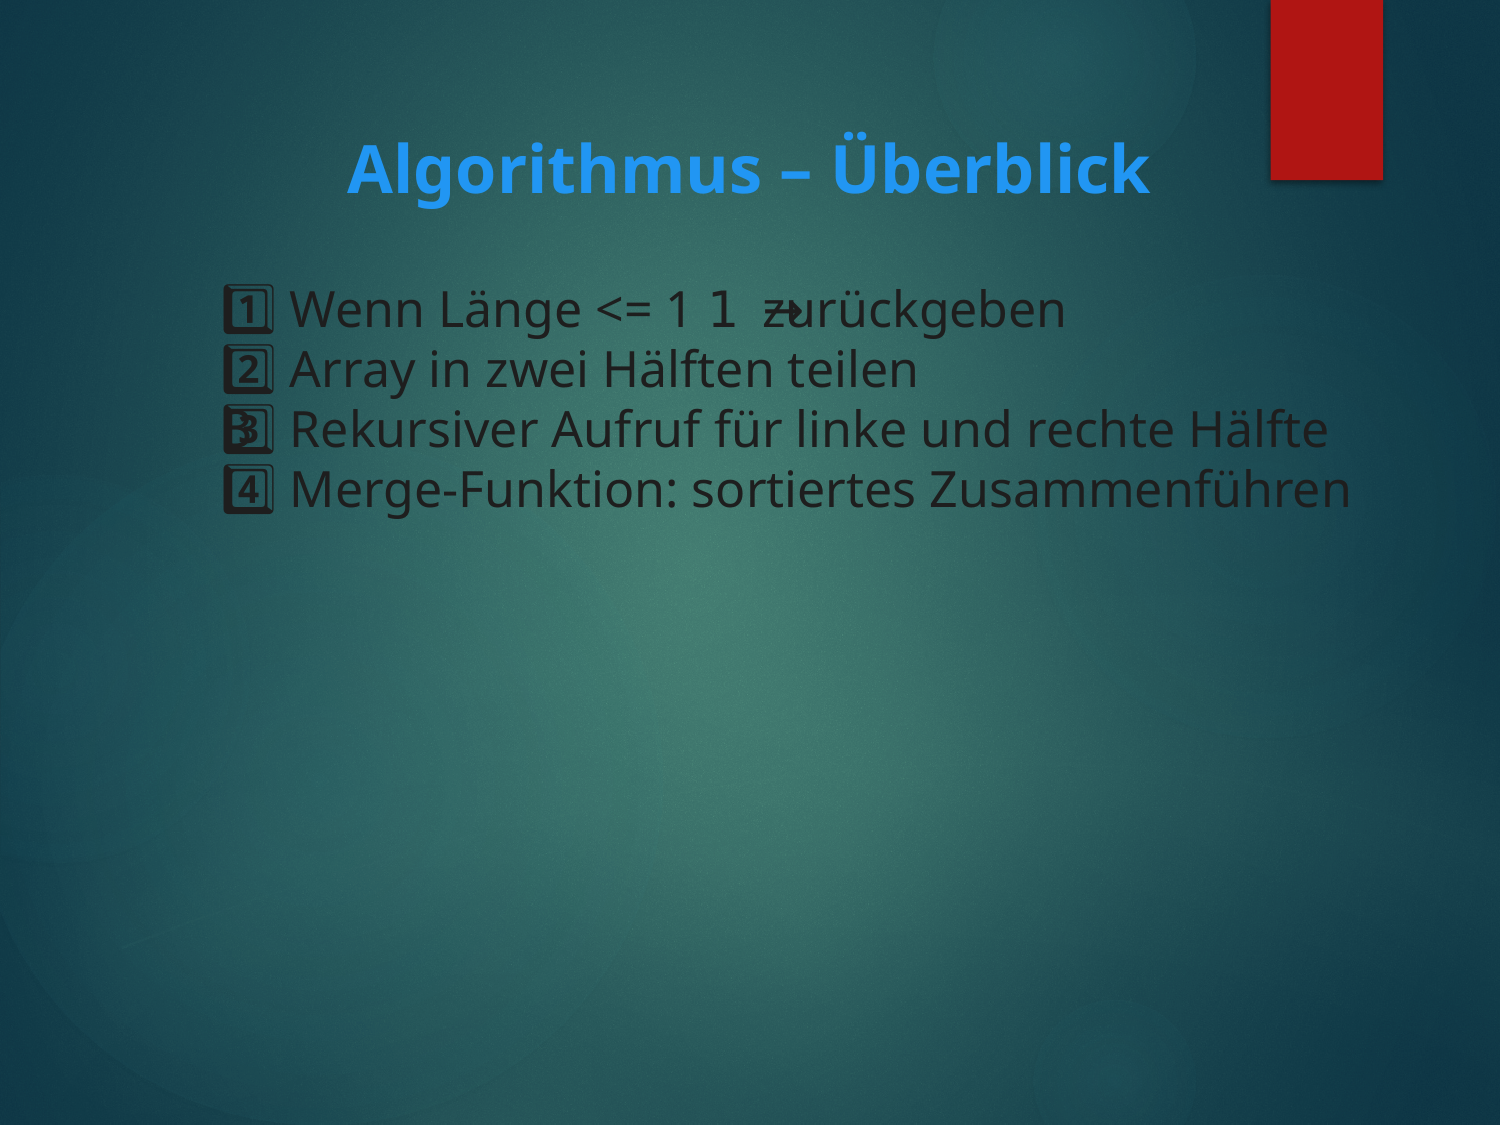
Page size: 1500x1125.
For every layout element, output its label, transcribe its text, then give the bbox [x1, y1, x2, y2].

text_box 1️⃣ Wenn Länge <= 1 → zurückgeben 2️⃣ Array in zwei Hälften teilen 3️⃣ Rekursiver Aufruf für linke und rechte Hälfte 4️⃣ Merge-Funktion: sortiertes Zusammenführen [207, 224, 1368, 525]
text_box Algorithmus – Überblick [332, 74, 1168, 215]
